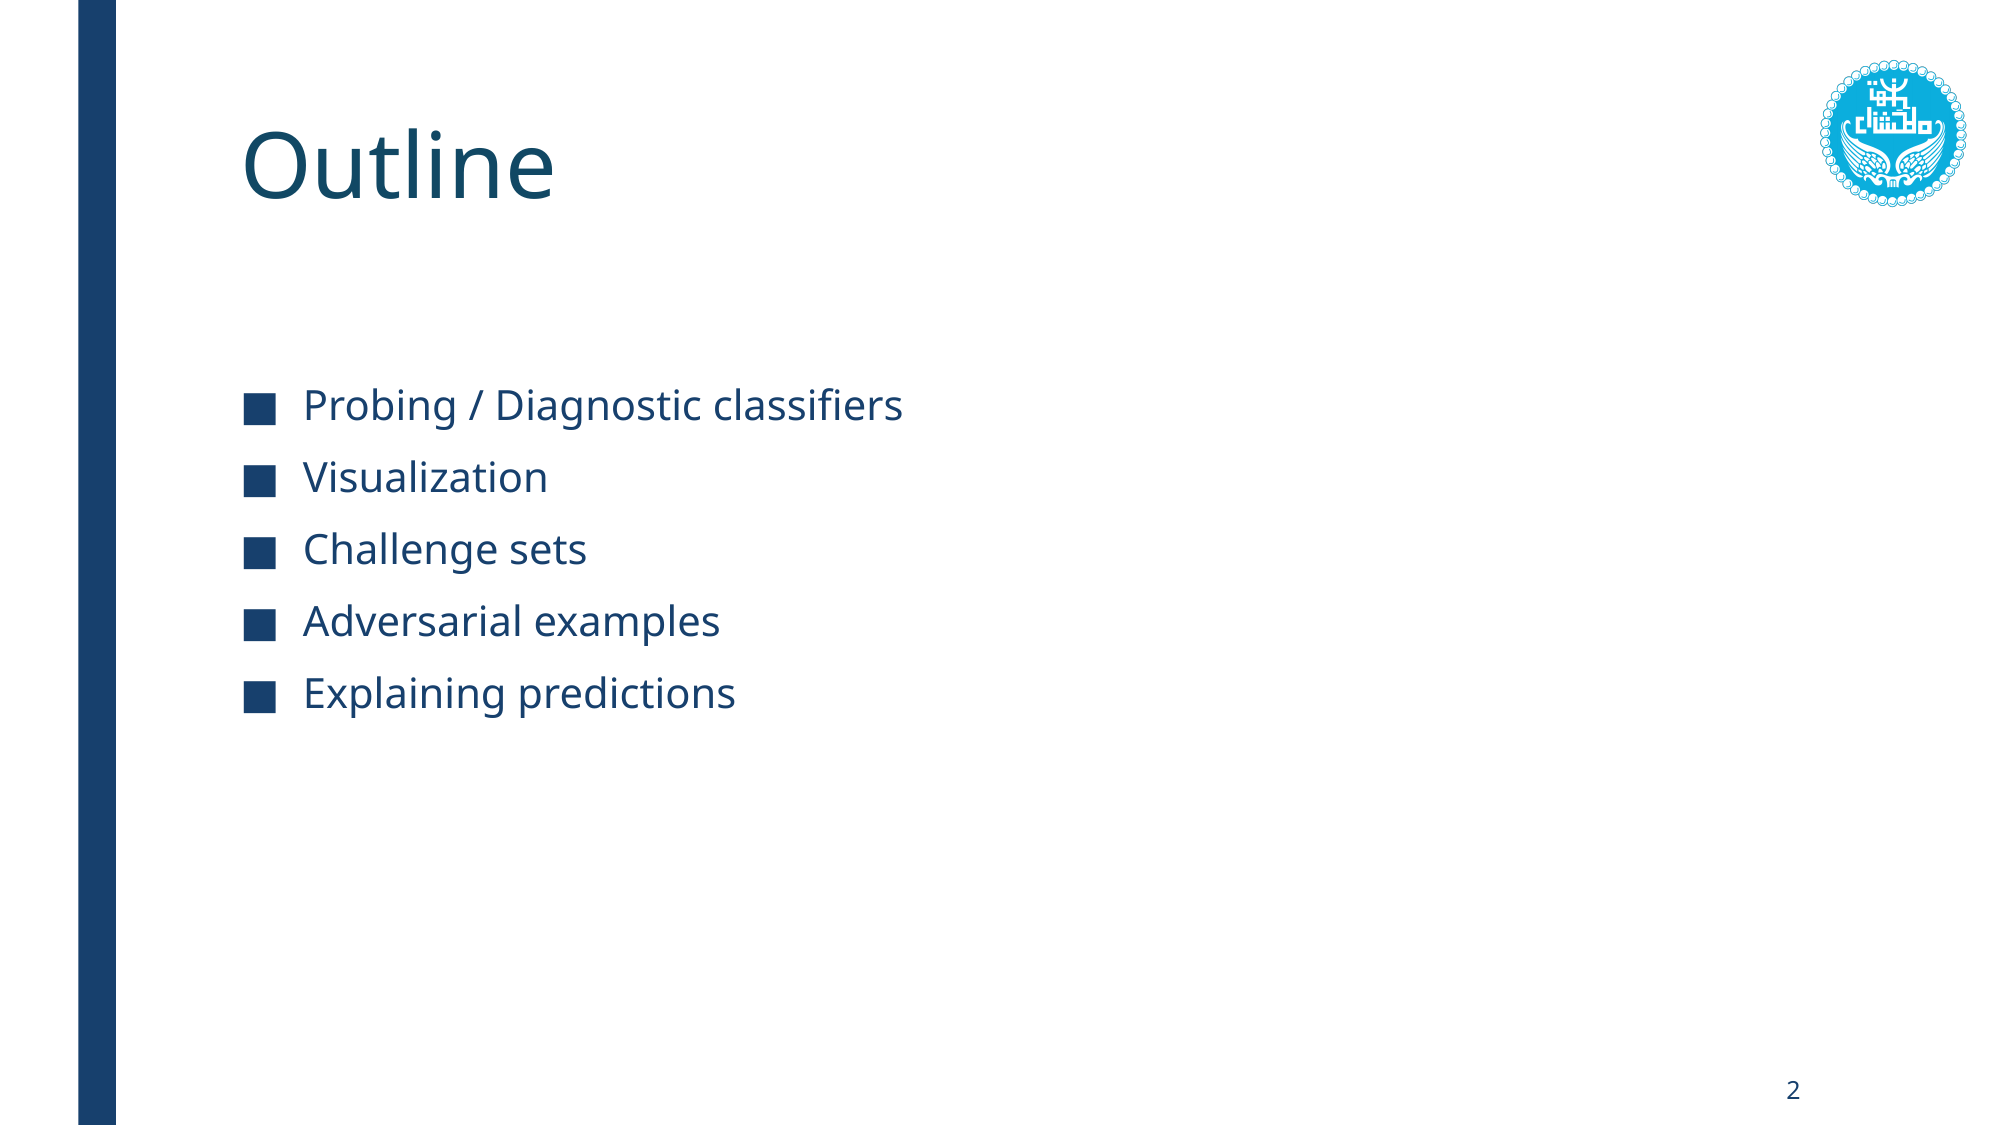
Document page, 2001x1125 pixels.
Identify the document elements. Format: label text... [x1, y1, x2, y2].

slide_number 2 [1553, 1058, 1816, 1125]
list Probing / Diagnostic classifiers Visualization Challenge sets Adversarial examples Explaining predictions [225, 375, 1800, 963]
picture [1819, 58, 1968, 208]
title Outline [225, 112, 1800, 357]
